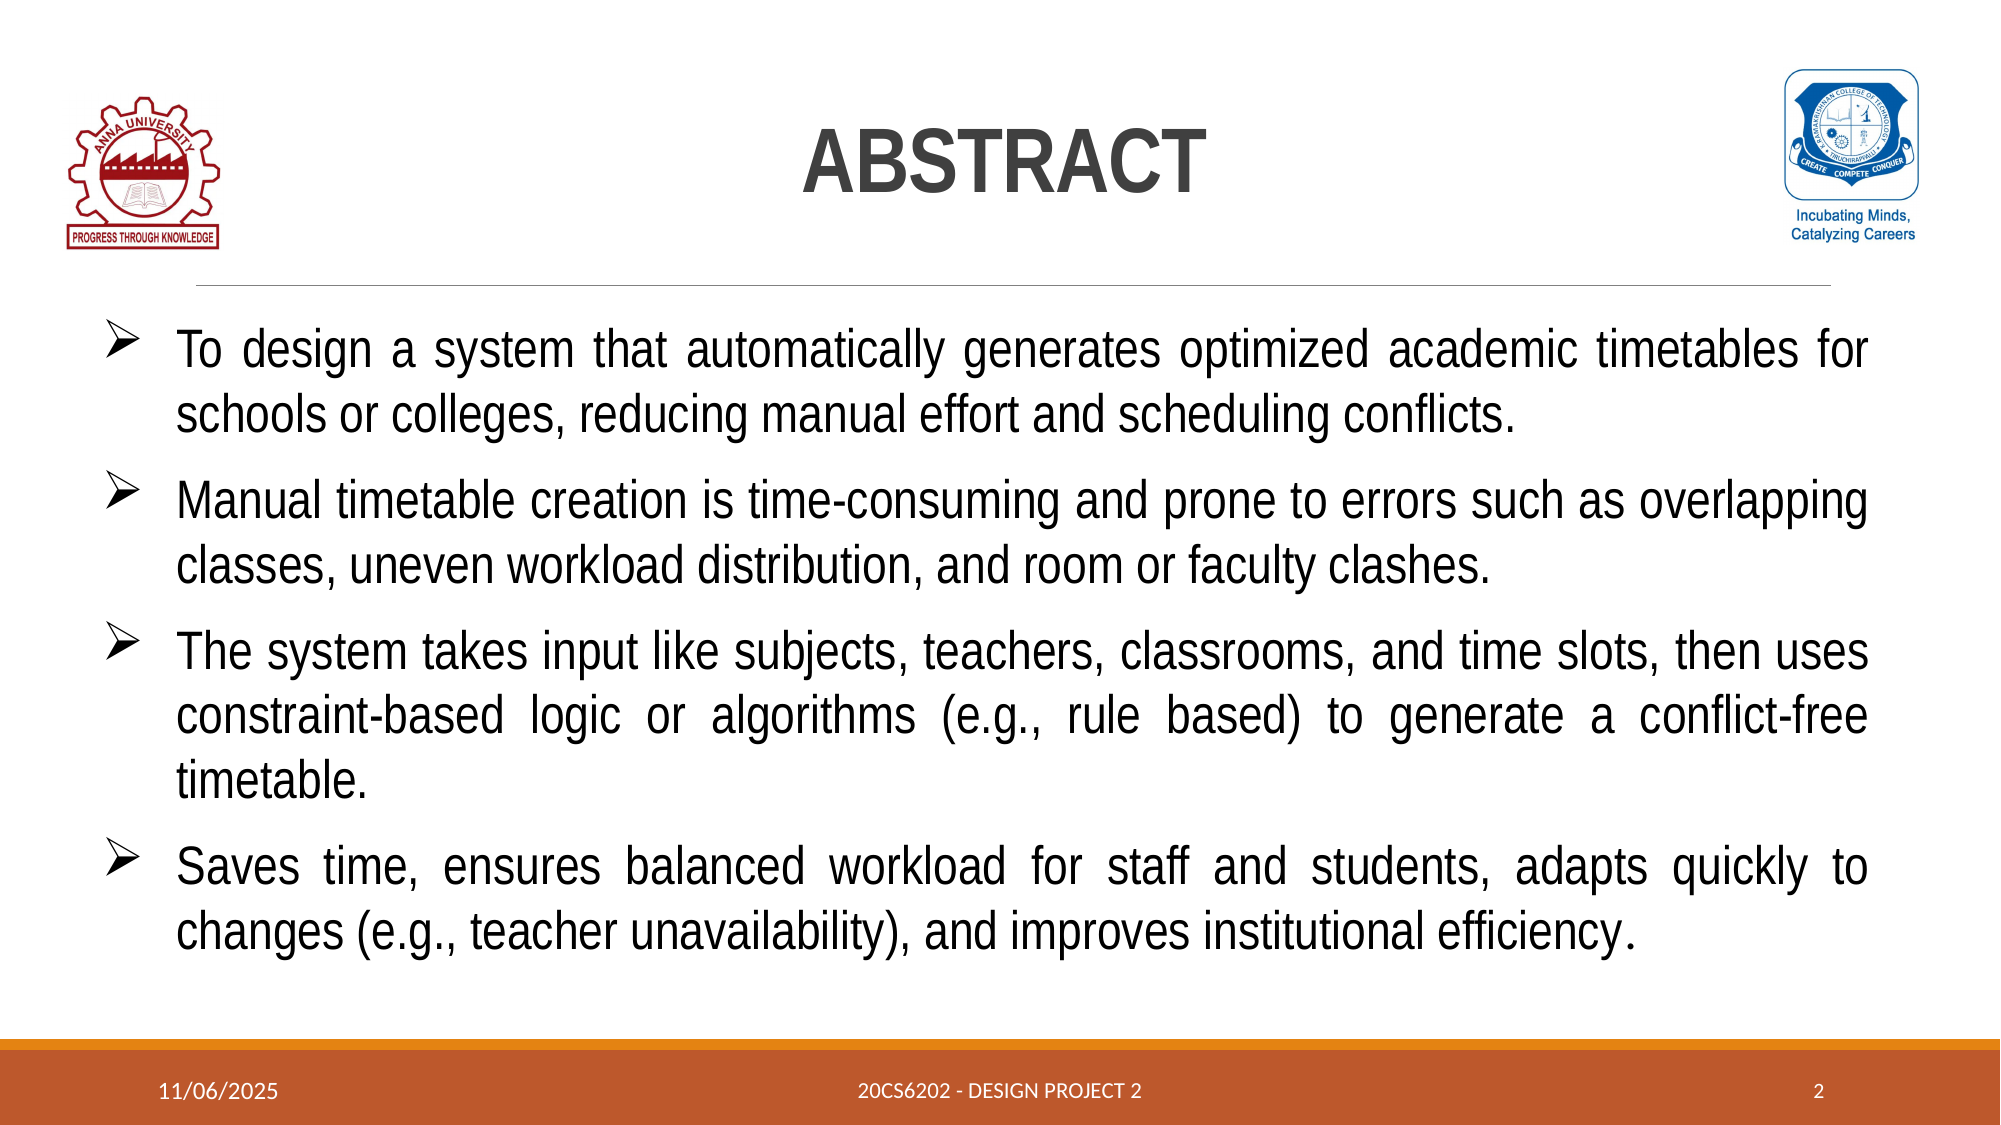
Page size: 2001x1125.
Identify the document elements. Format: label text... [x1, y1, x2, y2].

title ABSTRACT [180, 47, 1830, 285]
text_box 11/06/2025 [142, 1066, 532, 1112]
picture [1782, 67, 1921, 246]
text_box To design a system that automatically generates optimized academic timetables for schools or colleges, reducing manual effort and scheduling conflicts. Manual timetable creation is time-consuming and prone to errors such as overlapping classes, uneven workload distribution, and room or faculty clashes. The system takes input like subjects, teachers, classrooms, and time slots, then uses constraint-based logic or algorithms (e.g., rule based) to generate a conflict-free timetable. Saves time, ensures balanced workload for staff and students, adapts quickly to changes (e.g., teacher unavailability), and improves institutional efficiency. [86, 306, 1887, 968]
footer 20CS6202 - DESIGN PROJECT 2 [604, 1059, 1396, 1120]
picture [62, 93, 224, 251]
slide_number 2 [1624, 1059, 1840, 1120]
